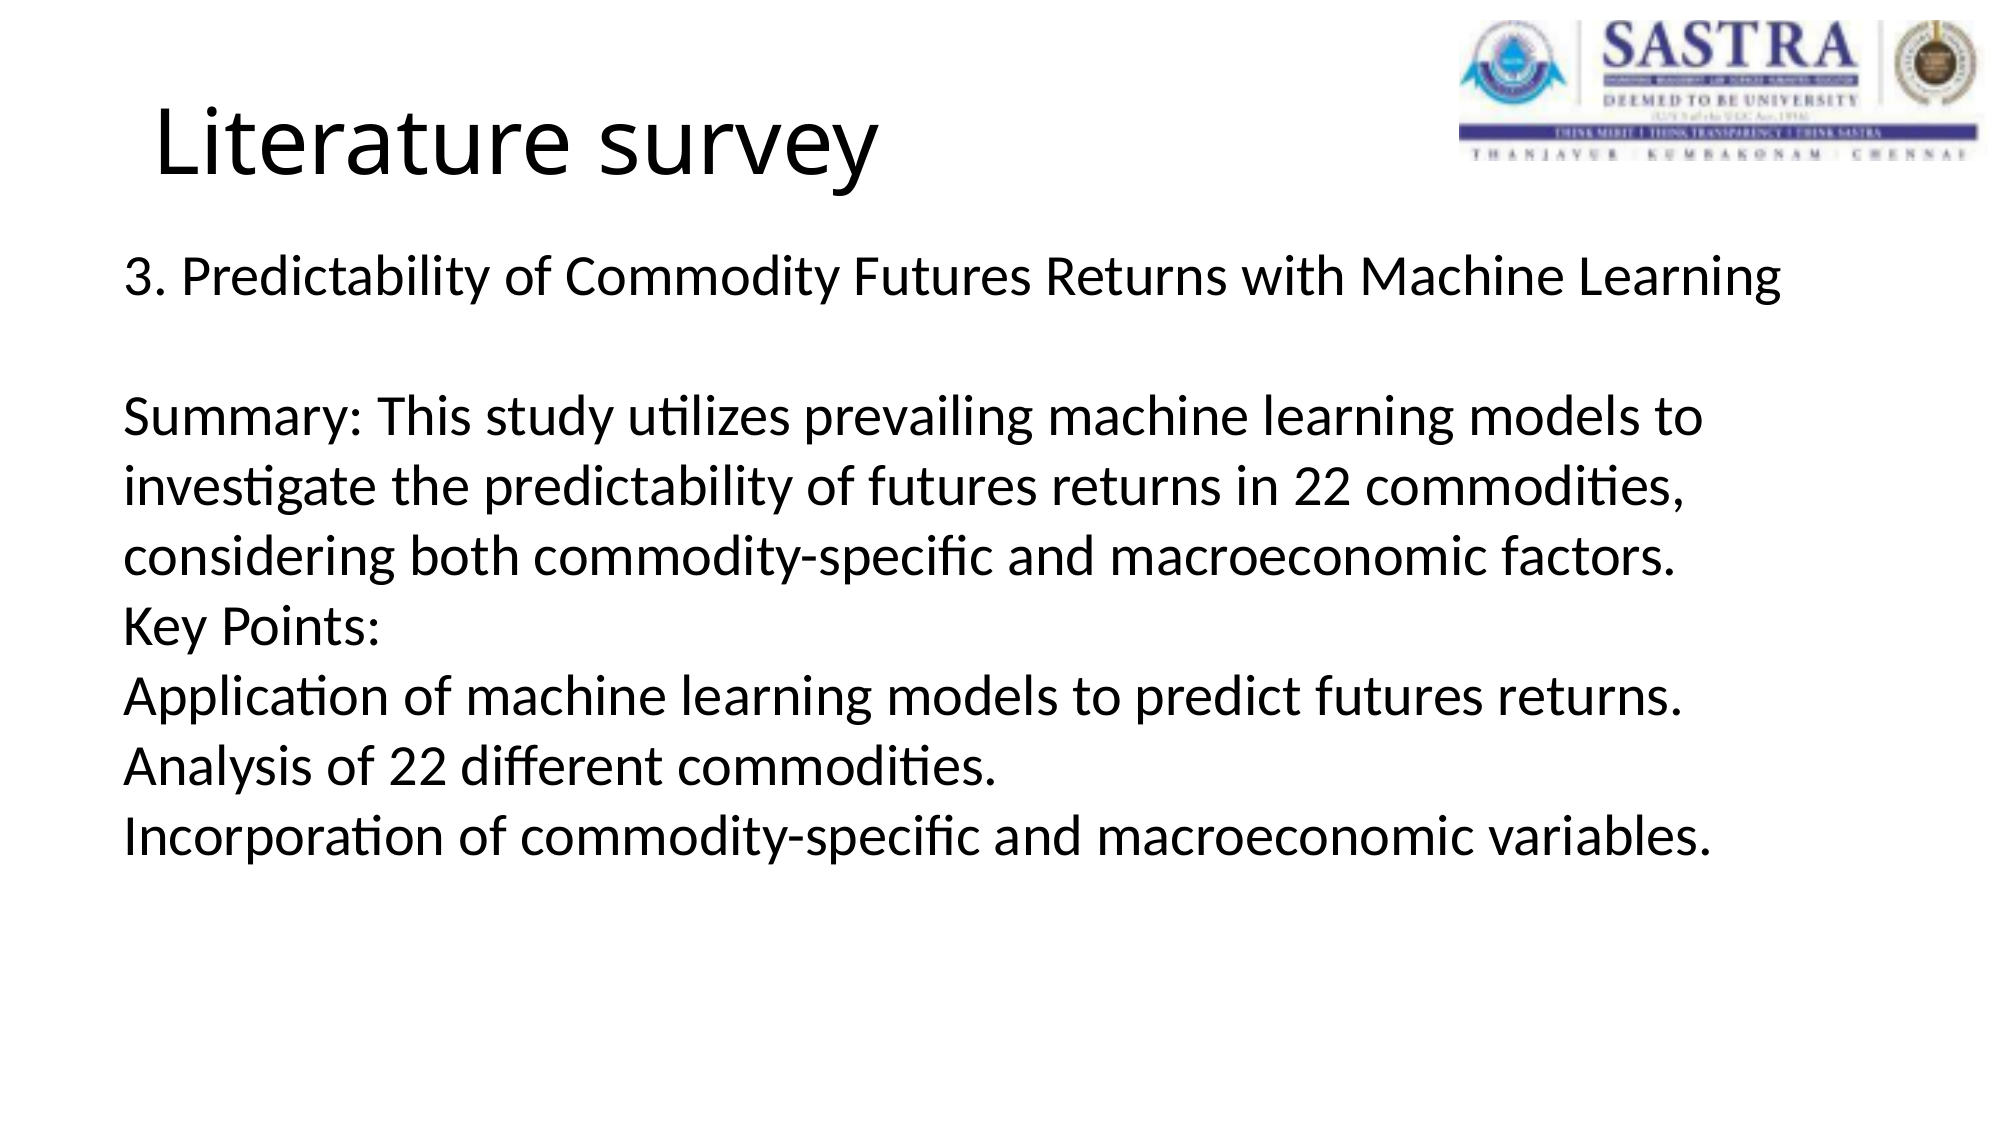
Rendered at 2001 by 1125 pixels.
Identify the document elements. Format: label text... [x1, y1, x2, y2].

title Literature survey [137, 35, 1863, 230]
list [1459, 20, 1988, 161]
text_box 3. Predictability of Commodity Futures Returns with Machine Learning Summary: This study utilizes prevailing machine learning models to investigate the predictability of futures returns in 22 commodities, considering both commodity-specific and macroeconomic factors. Key Points: Application of machine learning models to predict futures returns. Analysis of 22 different commodities. Incorporation of commodity-specific and macroeconomic variables. [109, 230, 1891, 875]
